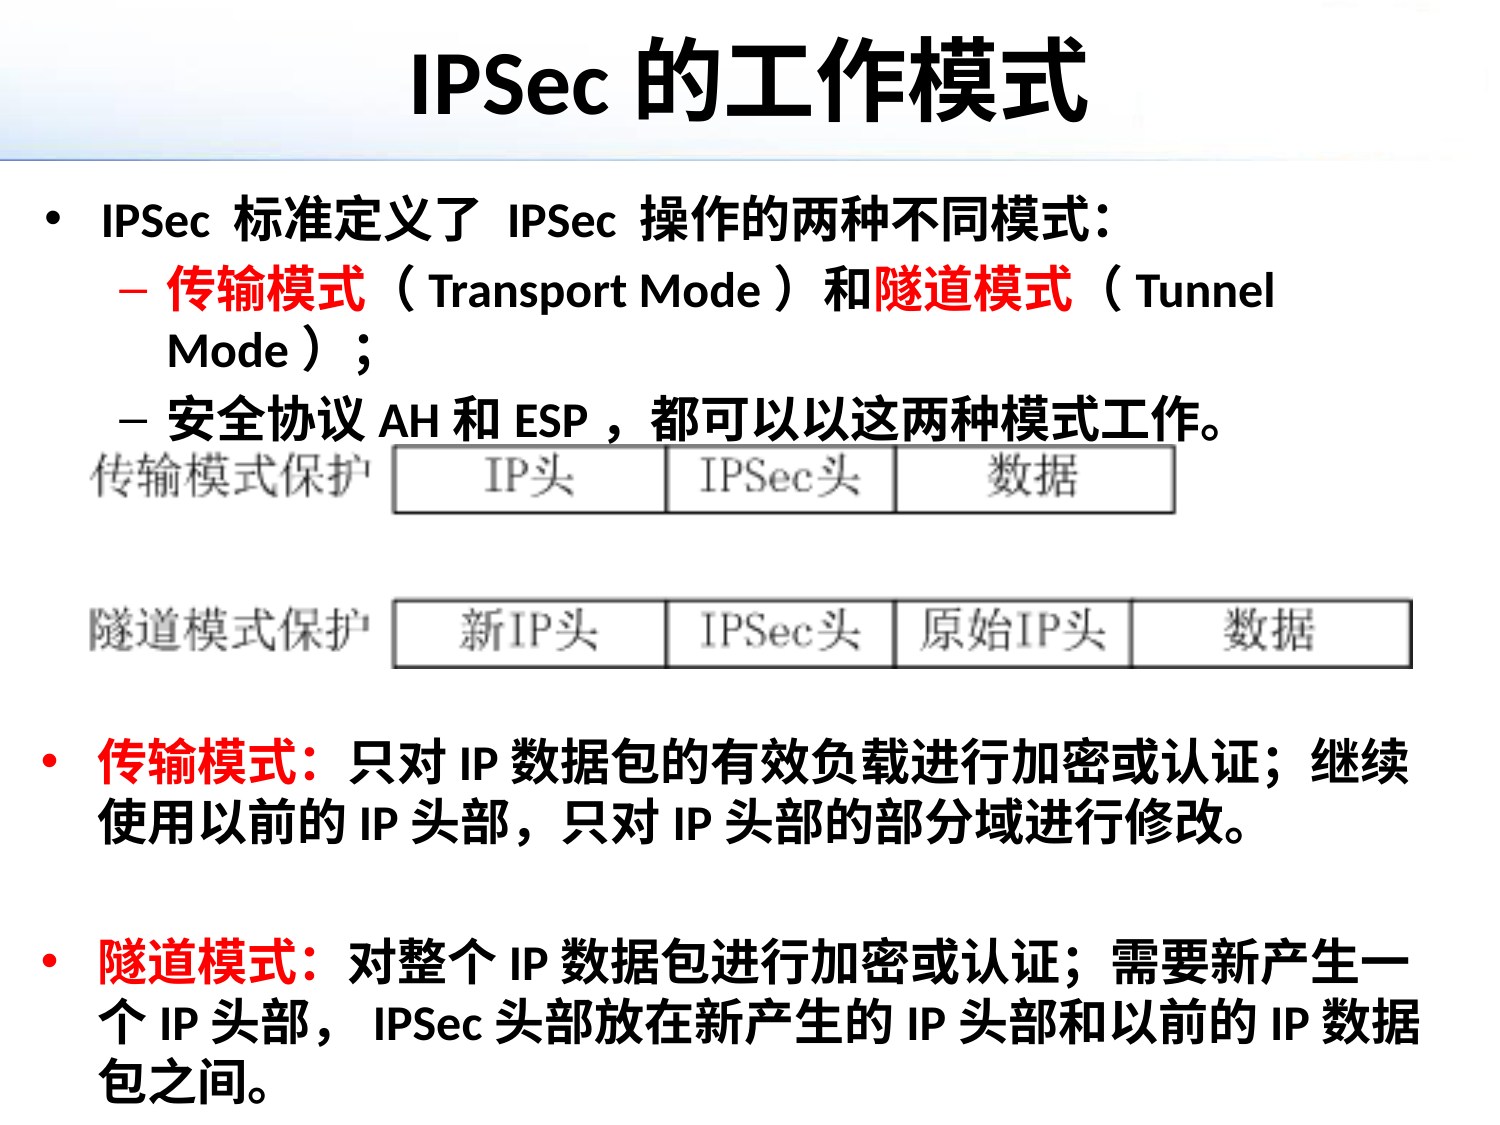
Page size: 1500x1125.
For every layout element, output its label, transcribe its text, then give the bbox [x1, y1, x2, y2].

title IPSec的工作模式 [29, 7, 1471, 149]
picture [0, 0, 1500, 161]
text_box 传输模式：只对IP数据包的有效负载进行加密或认证；继续使用以前的IP头部，只对IP头部的部分域进行修改。 隧道模式：对整个IP数据包进行加密或认证；需要新产生一个IP头部，IPSec头部放在新产生的IP头部和以前的IP数据包之间。 [25, 723, 1467, 1071]
picture [88, 444, 1413, 670]
list IPSec 标准定义了 IPSec 操作的两种不同模式： 传输模式（Transport Mode）和隧道模式（Tunnel Mode）； 安全协议AH和ESP，都可以以这两种模式工作。 [29, 179, 1471, 421]
